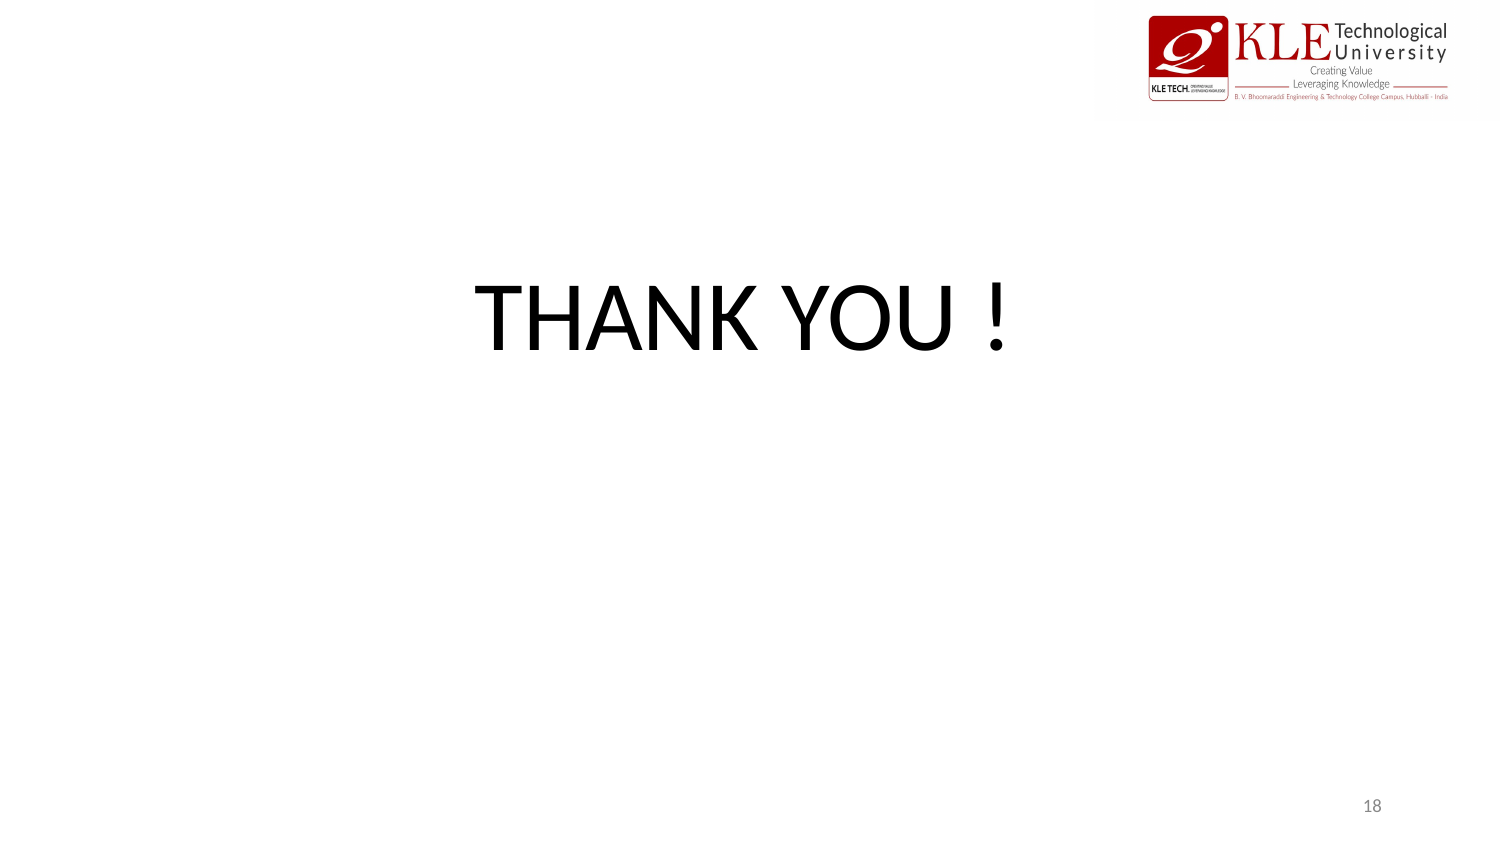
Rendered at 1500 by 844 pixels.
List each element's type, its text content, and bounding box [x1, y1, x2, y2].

picture [1094, 0, 1500, 122]
list THANK YOU ! [103, 0, 1397, 760]
slide_number 18 [1059, 782, 1397, 827]
